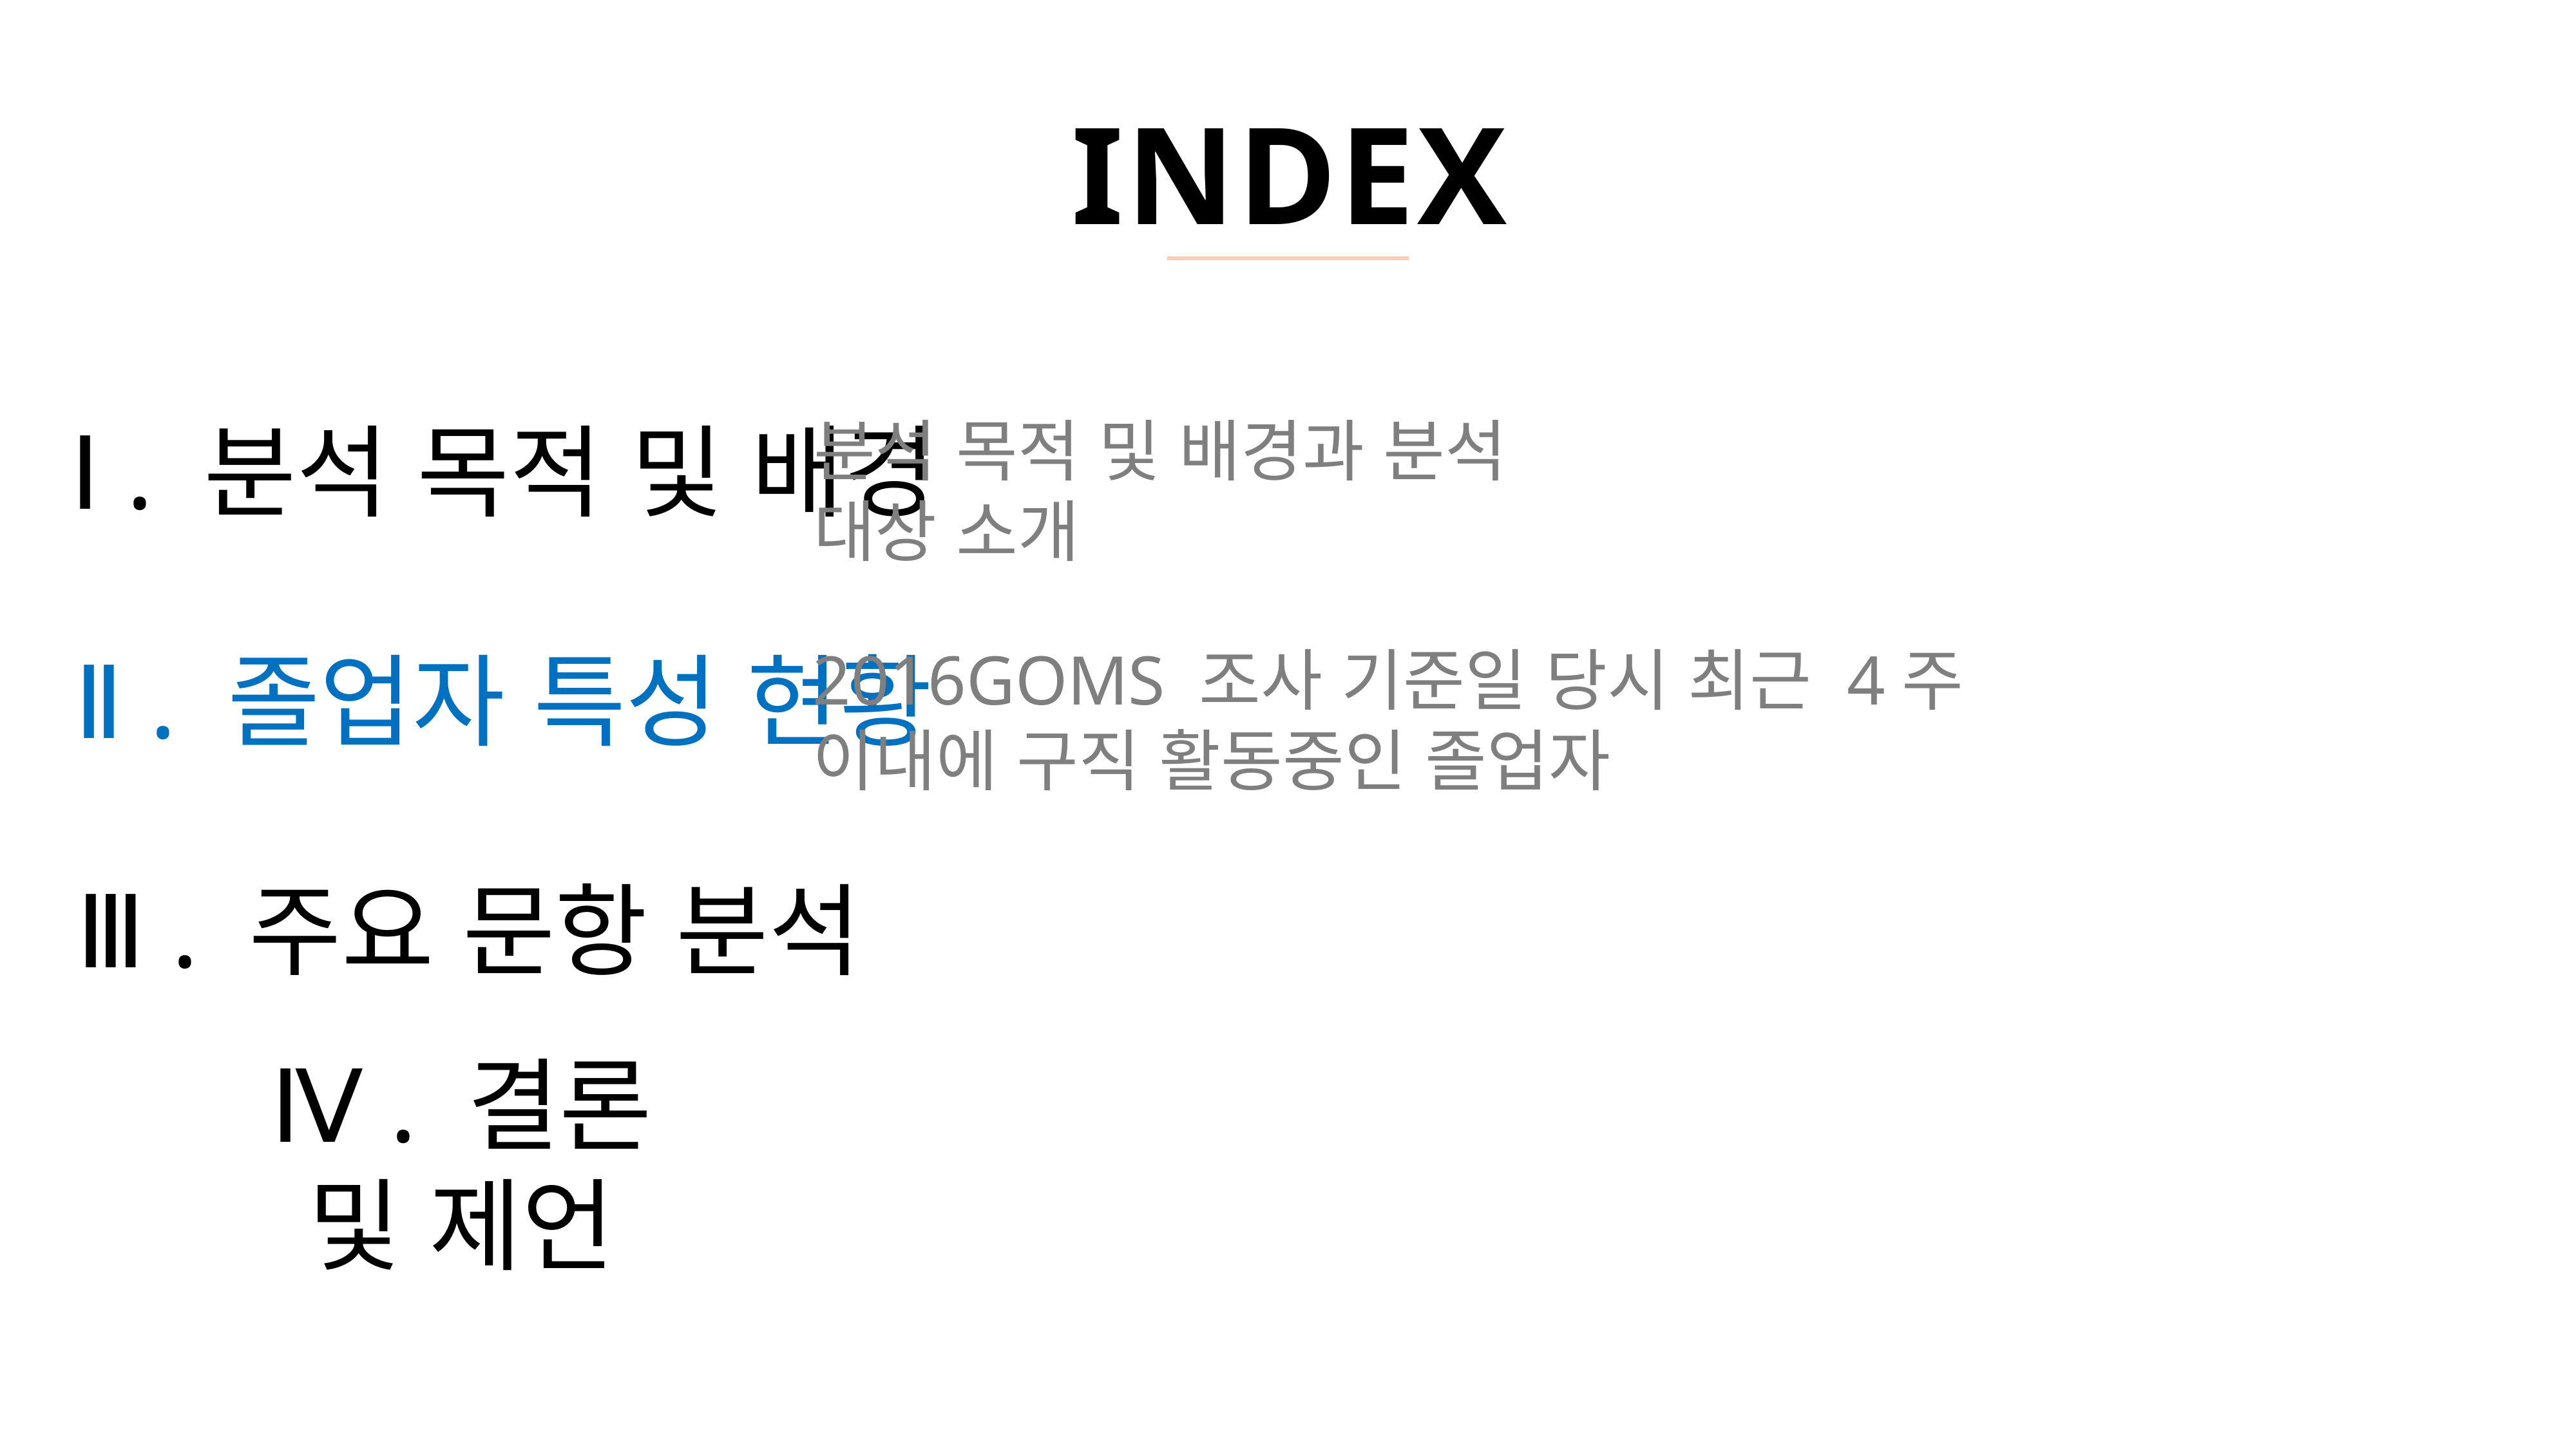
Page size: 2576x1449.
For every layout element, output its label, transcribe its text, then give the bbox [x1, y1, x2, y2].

text_box INDEX [1062, 151, 1518, 256]
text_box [203, 402, 1519, 535]
text_box Ⅲ . 주요 문항 분석 [66, 862, 871, 992]
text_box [203, 632, 2092, 764]
text_box Ⅳ . 결론 및 제언 [203, 1036, 720, 1288]
